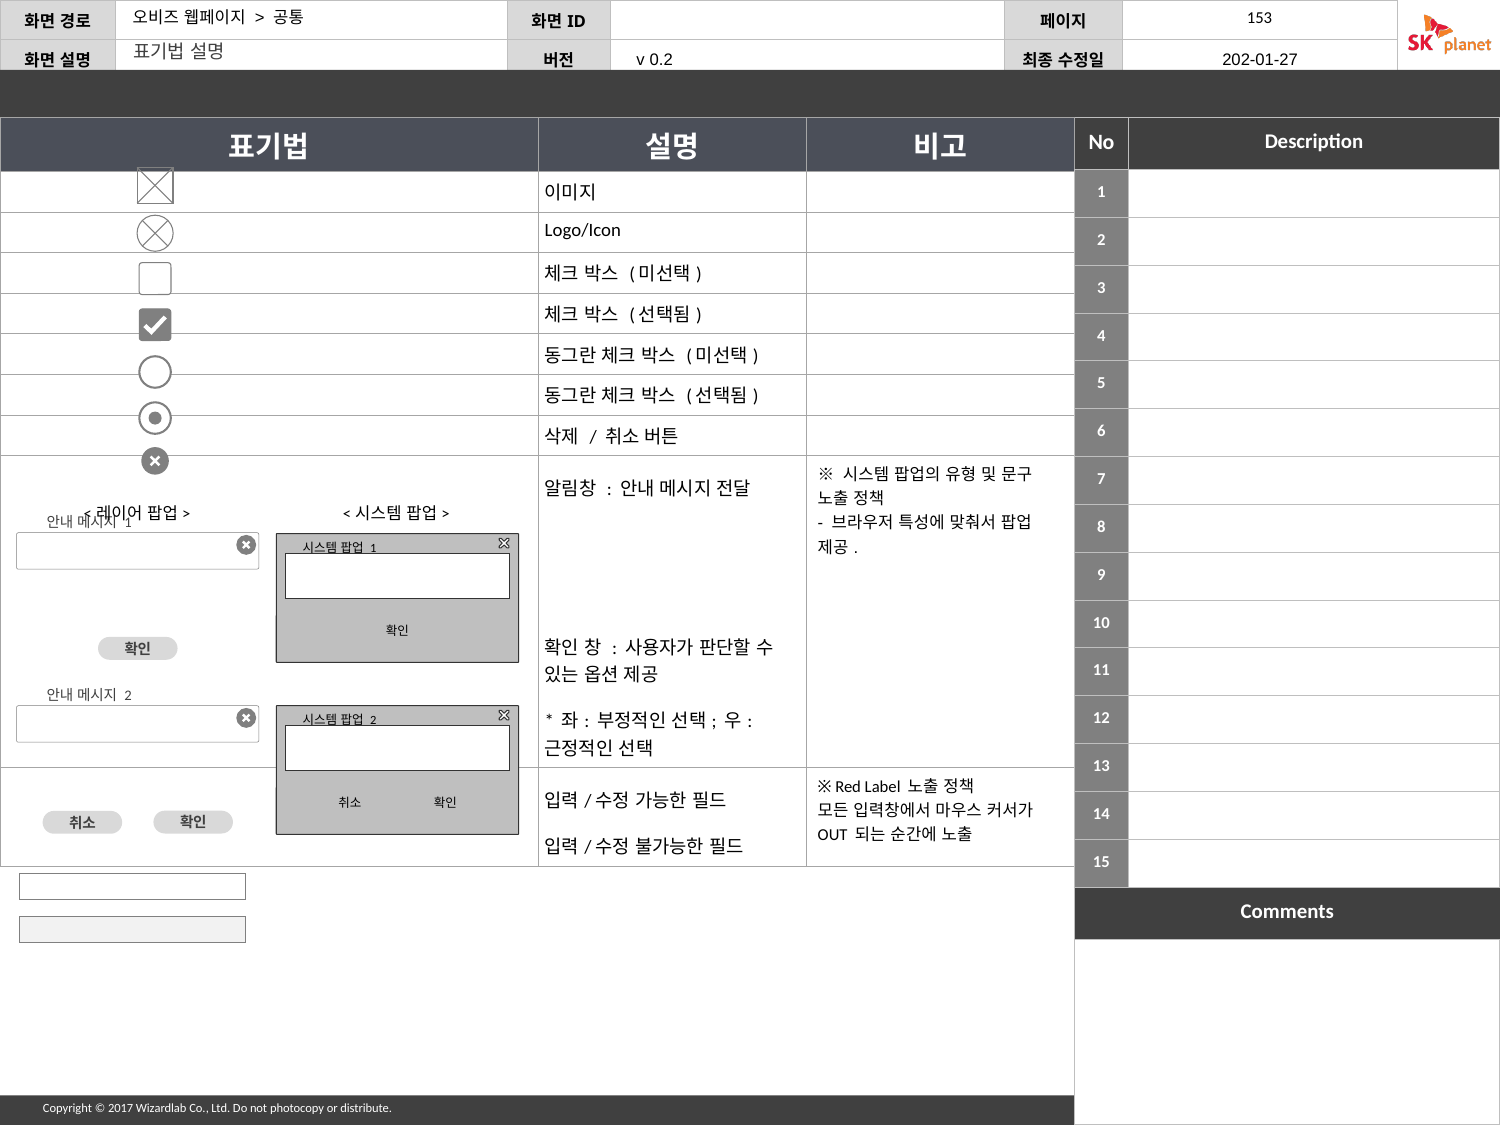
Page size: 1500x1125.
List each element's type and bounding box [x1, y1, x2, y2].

table_cell [1129, 314, 1499, 360]
text_box [137, 215, 174, 252]
table_cell [539, 768, 806, 866]
table_cell [1, 768, 538, 866]
table_cell [1075, 648, 1128, 695]
table_cell [1, 375, 538, 415]
table_cell [539, 375, 806, 415]
table_cell [1075, 792, 1128, 839]
text_box [328, 495, 465, 531]
table_header [539, 118, 806, 171]
table_cell [539, 416, 806, 455]
text_box [276, 705, 519, 835]
text_box [18, 915, 247, 943]
text_box [18, 873, 247, 901]
table_cell [807, 334, 1074, 374]
table_cell [1075, 314, 1128, 360]
table_cell [1129, 792, 1499, 839]
table_cell [1129, 696, 1499, 743]
table_cell [1075, 361, 1128, 408]
table_cell [1129, 744, 1499, 791]
table_cell [1, 334, 538, 374]
table_cell [807, 172, 1074, 212]
table_cell [1129, 266, 1499, 313]
table_cell [539, 213, 806, 252]
table_header [807, 118, 1074, 171]
table_cell [1, 213, 538, 252]
text_box [139, 308, 171, 341]
table_cell [807, 375, 1074, 415]
table_cell [1129, 648, 1499, 695]
table_cell [1075, 505, 1128, 552]
picture [1404, 10, 1494, 57]
table_cell [1075, 840, 1128, 887]
table_cell [1075, 266, 1128, 313]
table_header [1075, 170, 1128, 217]
table_cell [1, 172, 538, 212]
table_cell [539, 172, 806, 212]
text_box [138, 261, 173, 296]
table_cell [1129, 457, 1499, 504]
table_cell [1129, 218, 1499, 265]
table_cell [807, 253, 1074, 293]
text_box [16, 532, 259, 674]
text_box [142, 448, 168, 474]
table_header [1129, 170, 1499, 217]
table_cell [807, 213, 1074, 252]
text_box [138, 355, 172, 389]
table_cell [1075, 601, 1128, 647]
table_cell [1075, 218, 1128, 265]
table_cell [807, 768, 1074, 866]
text_box [137, 167, 174, 204]
table_cell [1, 294, 538, 333]
table_cell [807, 416, 1074, 455]
table_cell [1129, 505, 1499, 552]
table_cell [1075, 696, 1128, 743]
table_cell [539, 253, 806, 293]
table_cell [1075, 553, 1128, 600]
table_cell [1, 253, 538, 293]
table_cell [539, 334, 806, 374]
title [118, 34, 495, 71]
text_box [68, 495, 206, 531]
text_box [16, 705, 259, 847]
table_cell [1129, 409, 1499, 456]
table_cell [807, 456, 1074, 767]
table_cell [1129, 553, 1499, 600]
table_cell [1129, 840, 1499, 887]
table_cell [1129, 601, 1499, 647]
table_cell [1075, 744, 1128, 791]
table_header [1, 118, 538, 171]
table_cell [539, 294, 806, 333]
text_box [139, 402, 171, 434]
table_cell [1, 456, 538, 767]
table_cell [1129, 361, 1499, 408]
table_cell [1075, 457, 1128, 504]
table_cell [1, 416, 538, 455]
text_box [276, 533, 519, 663]
table_cell [1075, 409, 1128, 456]
table_cell [539, 456, 806, 767]
table_cell [807, 294, 1074, 333]
